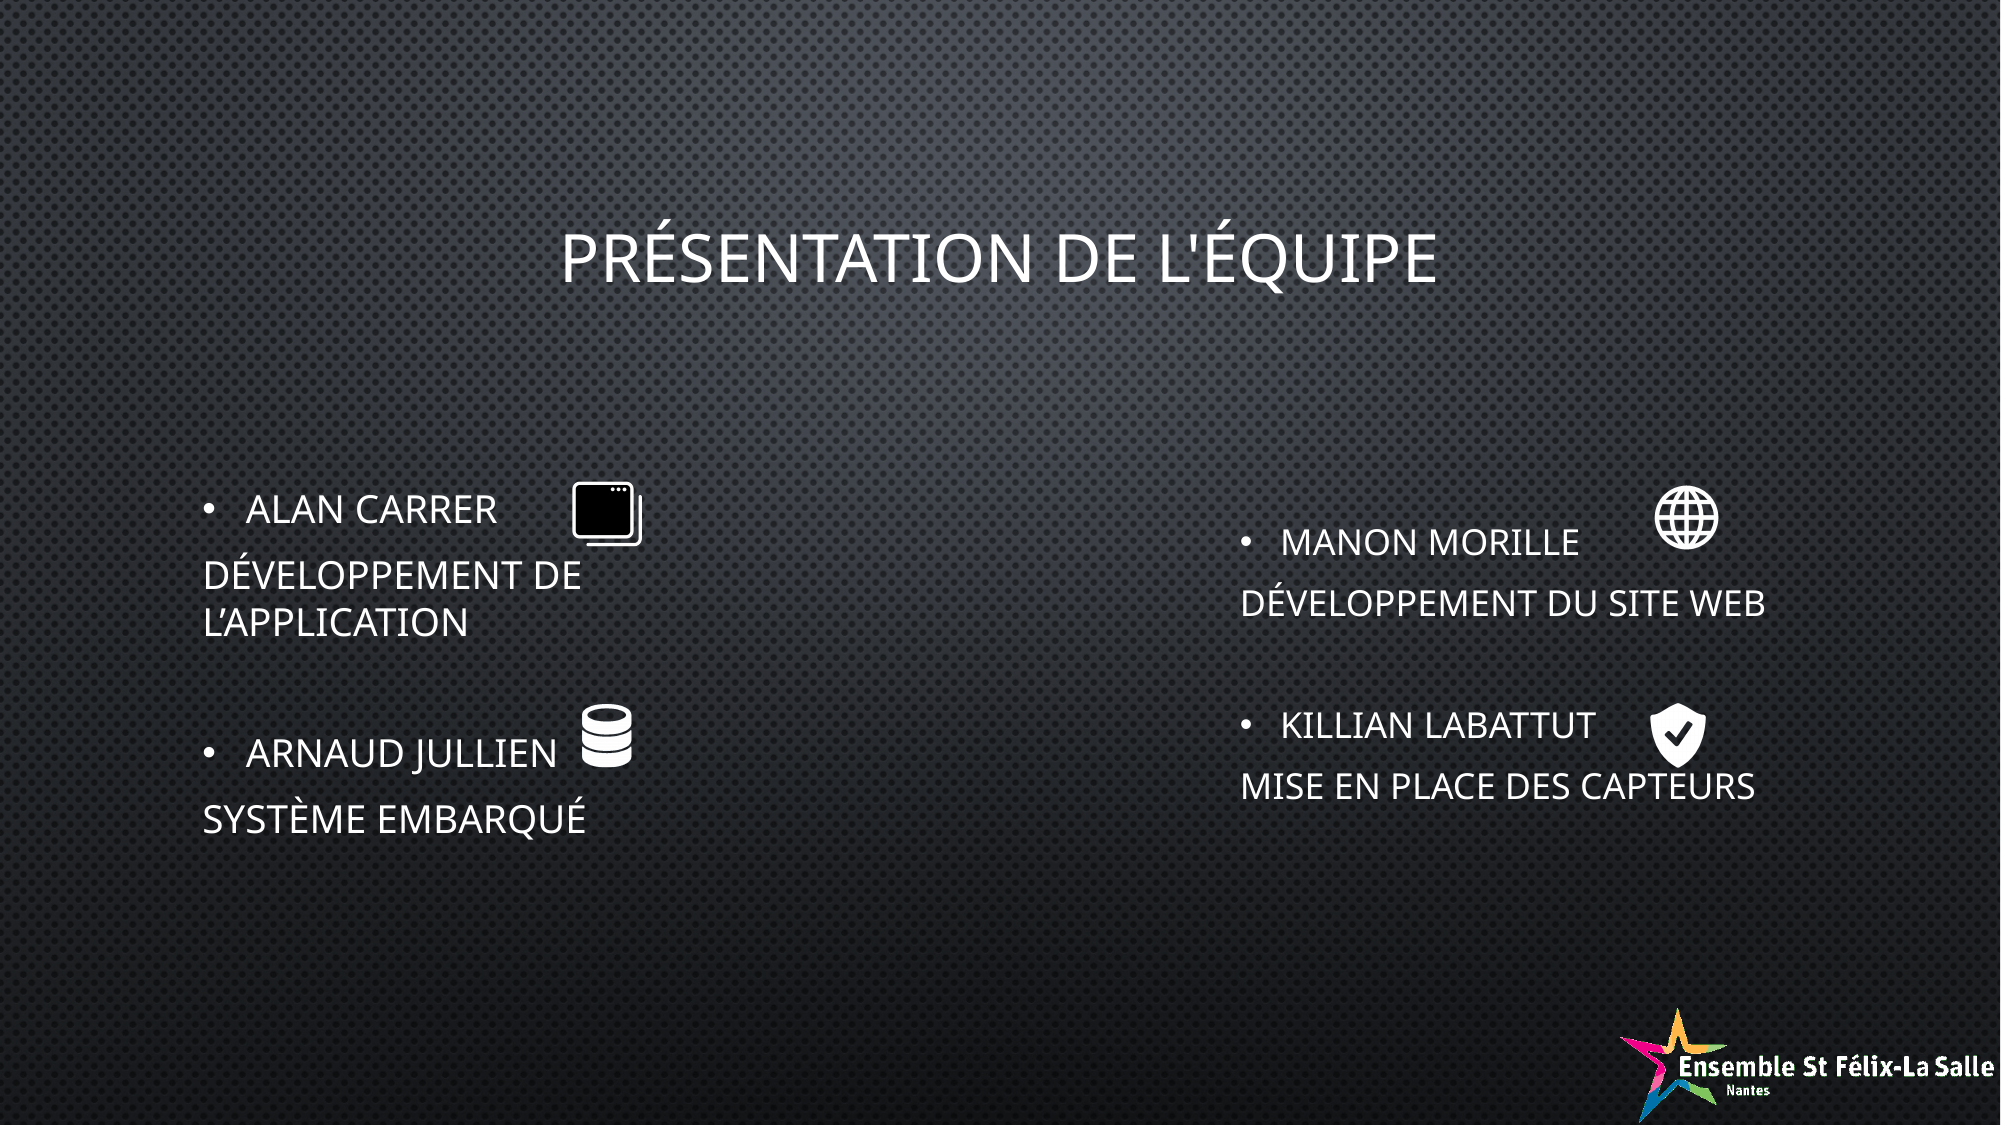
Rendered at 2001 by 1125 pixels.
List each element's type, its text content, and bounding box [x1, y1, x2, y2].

picture [569, 475, 644, 551]
picture [569, 703, 644, 768]
picture [1654, 485, 1719, 550]
picture [1618, 1004, 2000, 1125]
text_box Manon MORILLE Développement du site web Killian LABATTUT Mise en place des capteurs [1224, 476, 1784, 851]
title Présentation de l'équipe [187, 99, 1813, 413]
list Alan CARRER Développement de l’application Arnaud JULLIEN Système embarqué [187, 476, 821, 851]
picture [1645, 703, 1711, 769]
